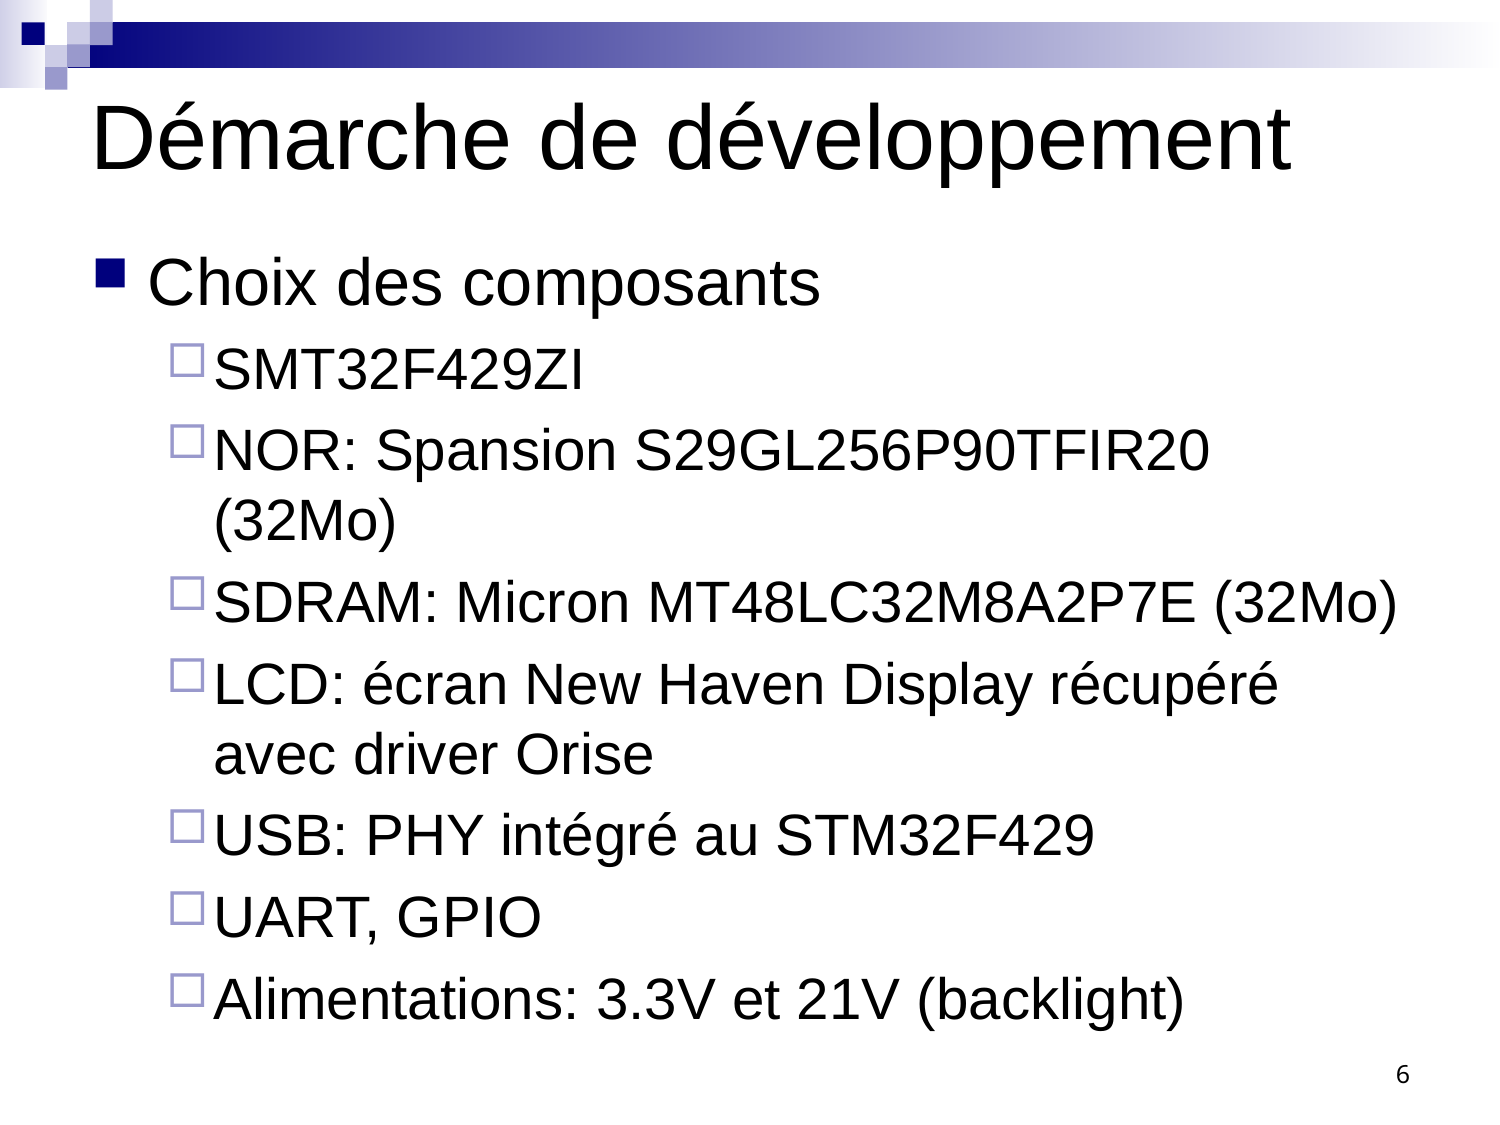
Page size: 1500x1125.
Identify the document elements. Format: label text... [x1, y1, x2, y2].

title Démarche de développement [75, 75, 1425, 300]
slide_number 6 [1074, 1025, 1425, 1100]
list Choix des composants SMT32F429ZI NOR: Spansion S29GL256P90TFIR20 (32Mo) SDRAM: Micron MT48LC32M8A2P7E (32Mo) LCD: écran New Haven Display récupéré avec driver Orise USB: PHY intégré au STM32F429 UART, GPIO Alimentations: 3.3V et 21V (backlight) [76, 231, 1427, 942]
